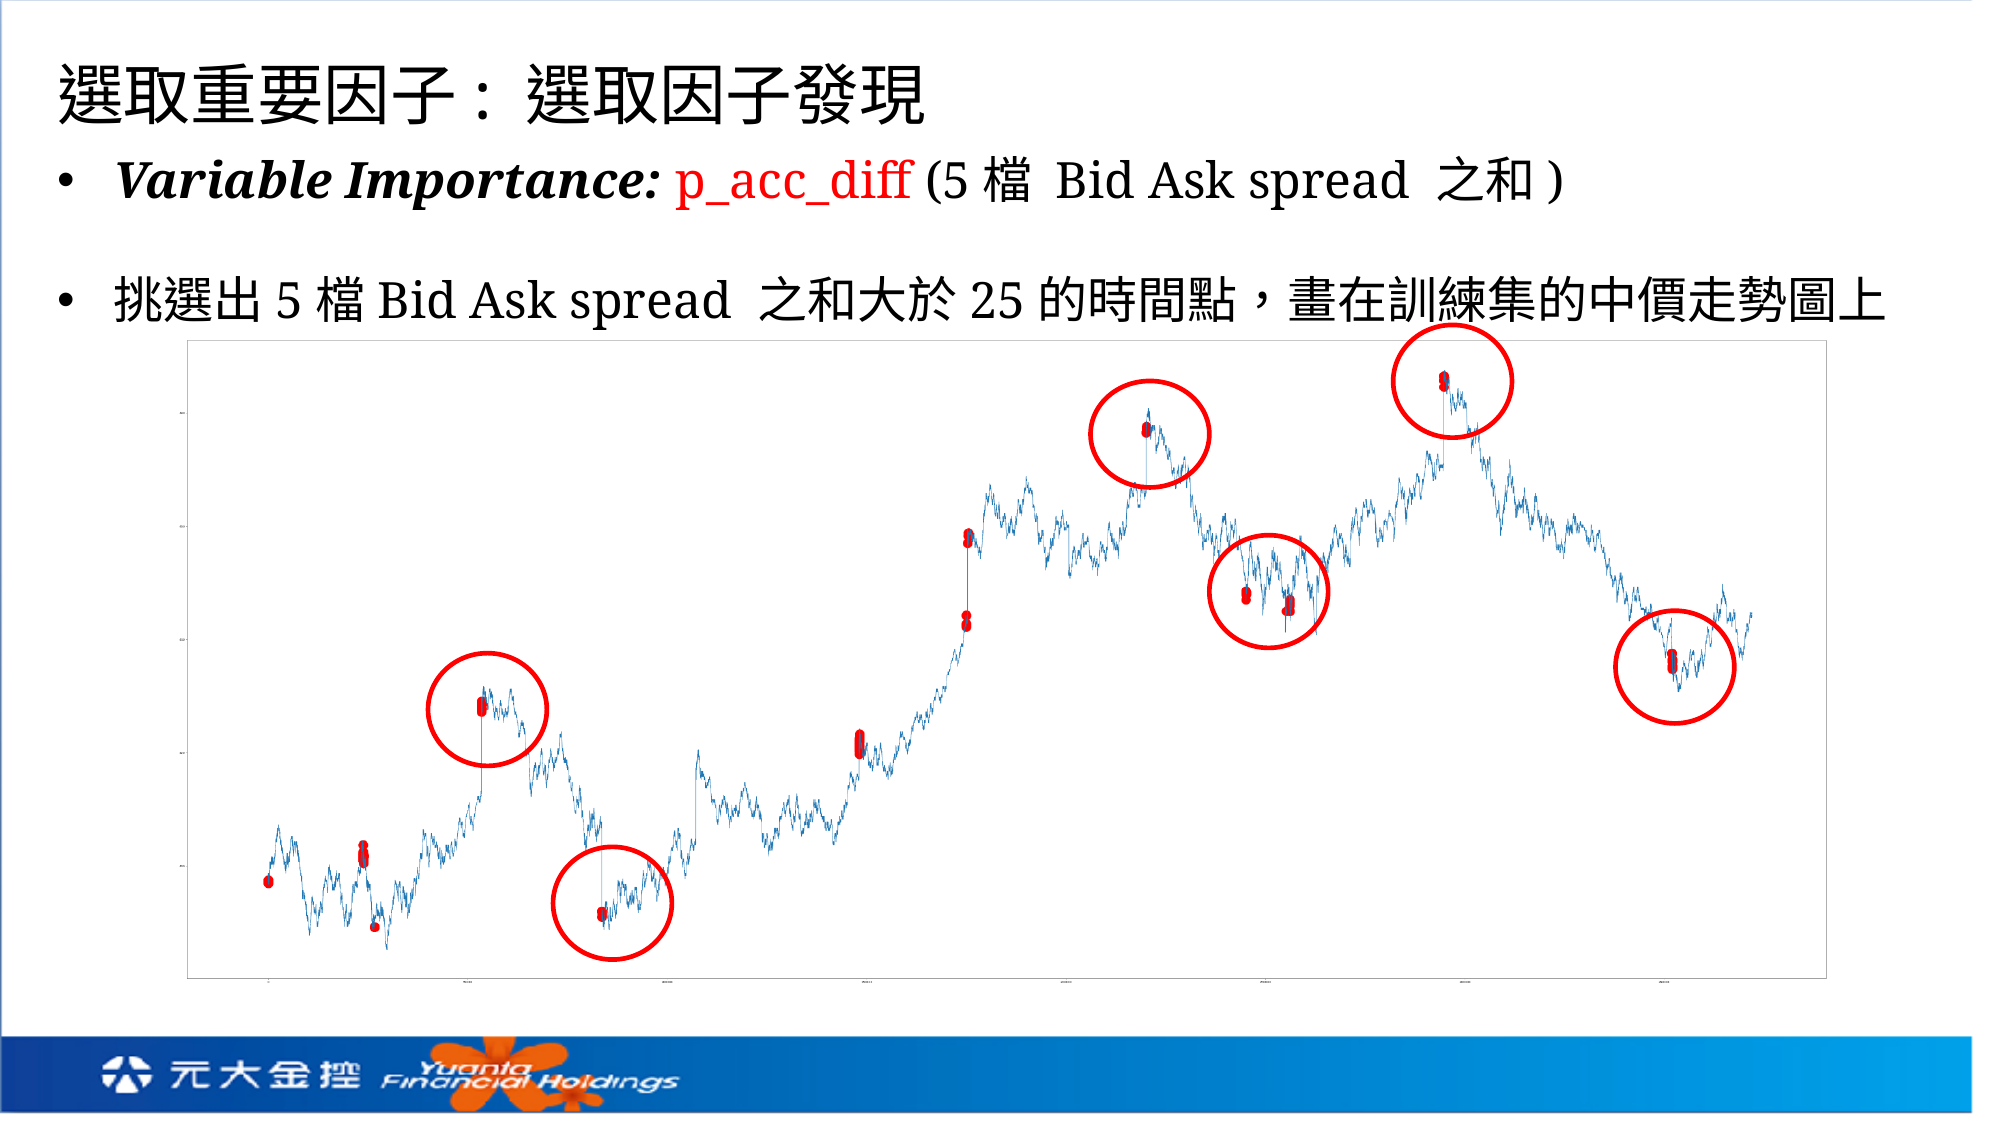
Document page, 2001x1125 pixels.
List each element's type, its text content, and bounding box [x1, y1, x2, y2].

picture [0, 0, 2001, 1125]
text_box [1412, 323, 1493, 338]
text_box 選取重要因子: 選取因子發現 [42, 45, 1265, 141]
text_box Variable Importance: p_acc_diff (5檔 Bid Ask spread 之和) 挑選出5檔Bid Ask spread 之和大於25的時間點，畫在訓練集的中價走勢圖上 [42, 141, 1963, 337]
